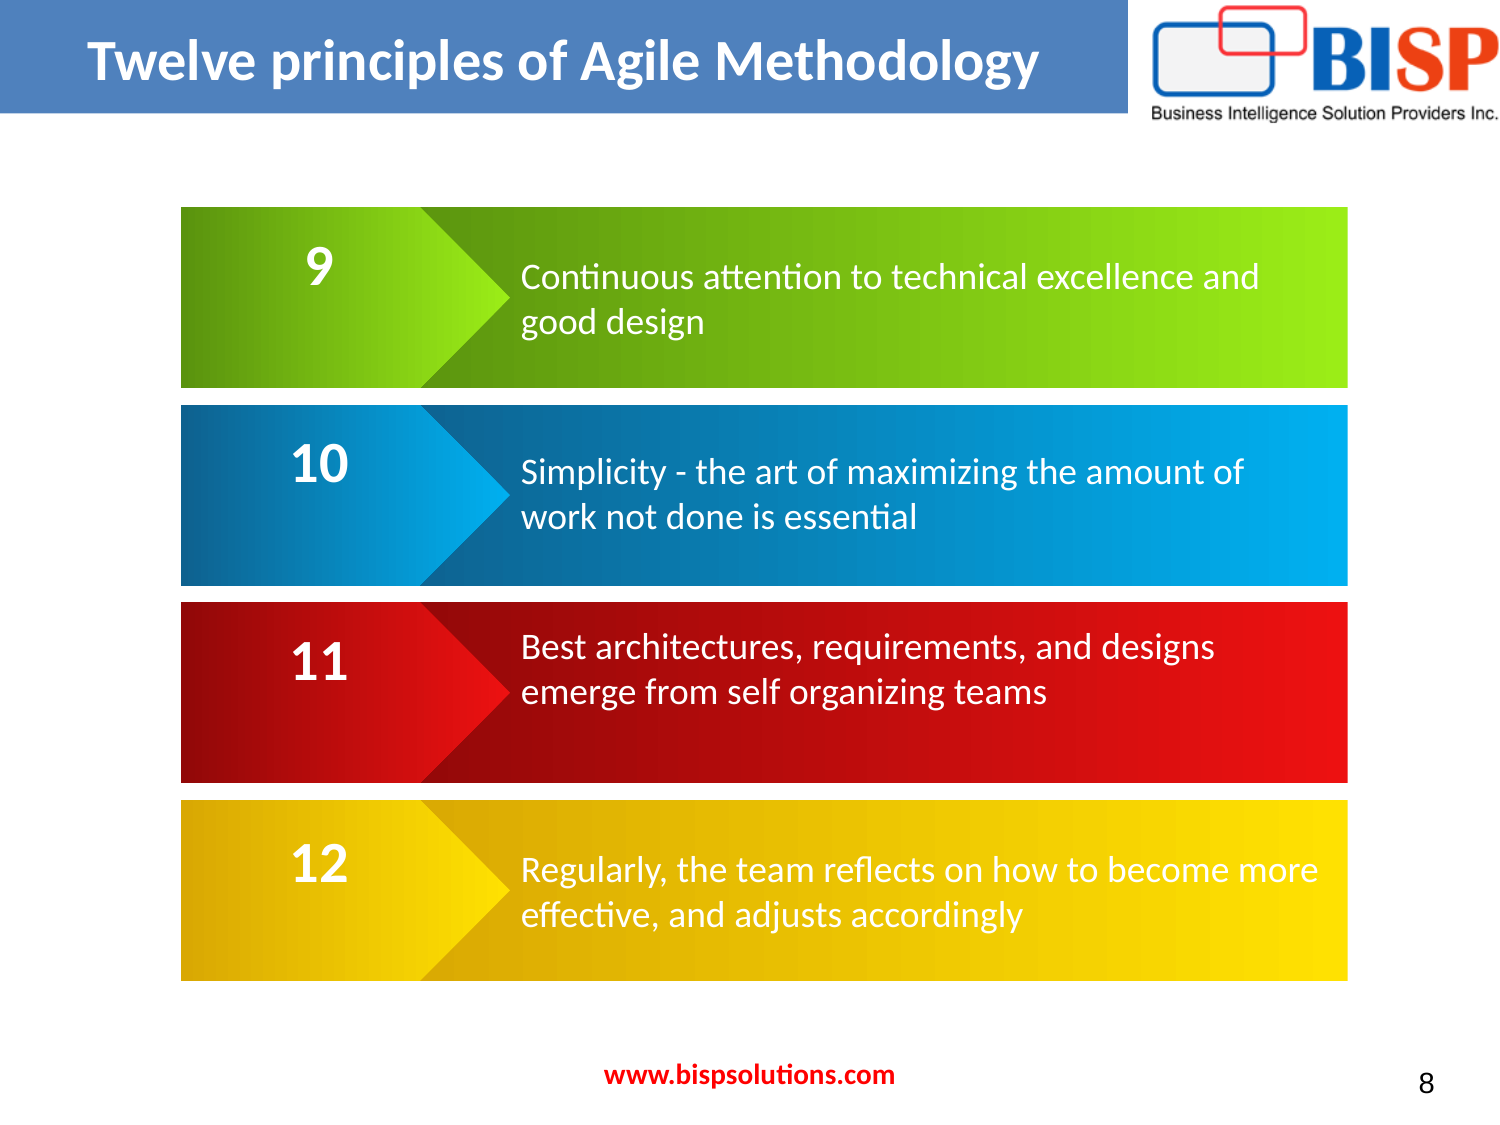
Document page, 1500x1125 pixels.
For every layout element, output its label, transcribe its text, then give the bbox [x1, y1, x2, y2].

text_box 10 [237, 416, 401, 574]
text_box 9 [237, 219, 401, 376]
text_box www.bispsolutions.com [512, 1042, 988, 1103]
slide_number 8 [1403, 1038, 1494, 1125]
text_box Best architectures, requirements, and designs emerge from self organizing teams [505, 614, 1344, 746]
text_box [420, 602, 1348, 784]
picture [1151, 0, 1500, 131]
text_box Regularly, the team reflects on how to become more effective, and adjusts accordingly [505, 837, 1344, 944]
text_box Continuous attention to technical excellence and good design [505, 244, 1344, 351]
text_box [78, 161, 1462, 995]
text_box [180, 799, 505, 981]
text_box [180, 404, 505, 586]
text_box 11 [237, 614, 401, 771]
text_box [420, 207, 1348, 389]
text_box Simplicity - the art of maximizing the amount of work not done is essential [505, 439, 1344, 546]
text_box 12 [237, 816, 401, 974]
text_box [420, 404, 1348, 586]
text_box [420, 799, 1348, 981]
text_box [180, 602, 505, 784]
text_box Twelve principles of Agile Methodology [0, 0, 1128, 114]
text_box [180, 207, 505, 389]
